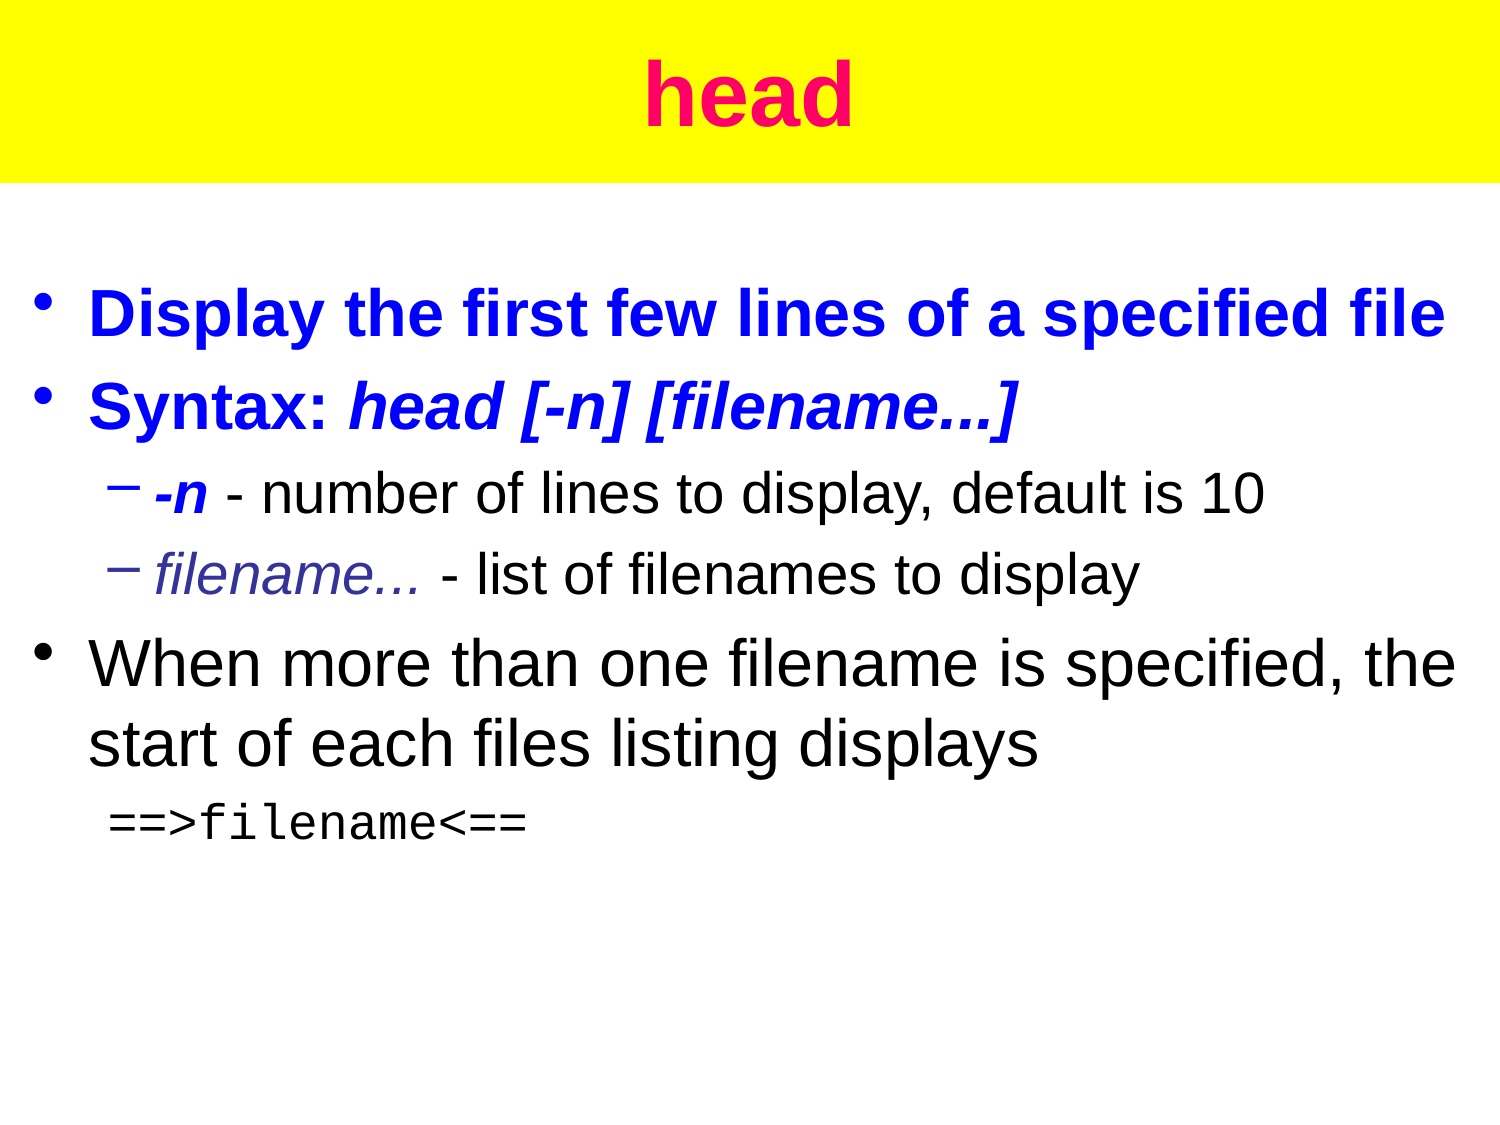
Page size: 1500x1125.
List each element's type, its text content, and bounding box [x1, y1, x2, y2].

list Display the first few lines of a specified file Syntax: head [-n] [filename...] -n - number of lines to display, default is 10 filename... - list of filenames to display When more than one filename is specified, the start of each files listing displays ==>filename<== [17, 262, 1483, 1005]
title head [0, 0, 1500, 184]
